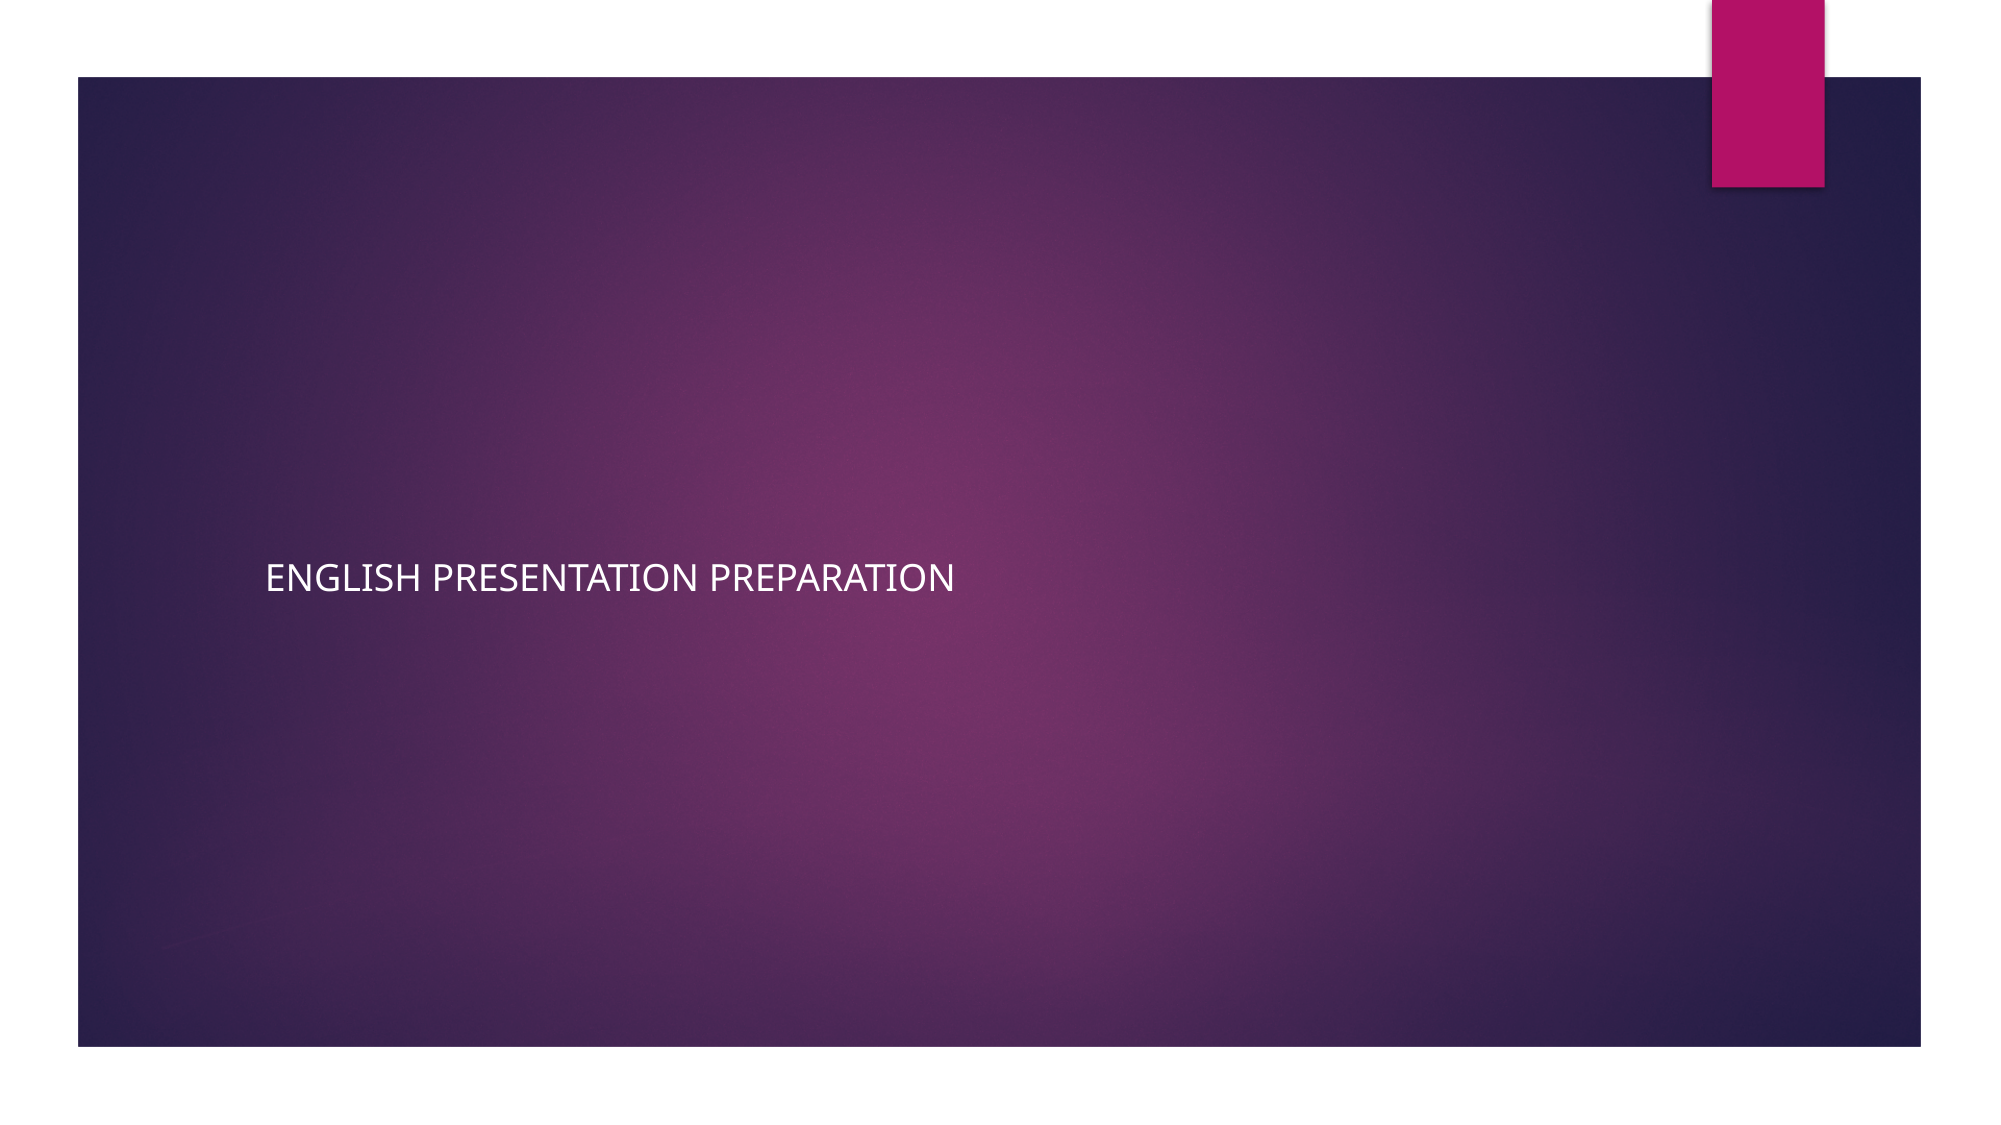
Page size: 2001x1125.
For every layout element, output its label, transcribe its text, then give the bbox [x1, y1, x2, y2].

subtitle English Presentation Preparation [249, 546, 1750, 863]
